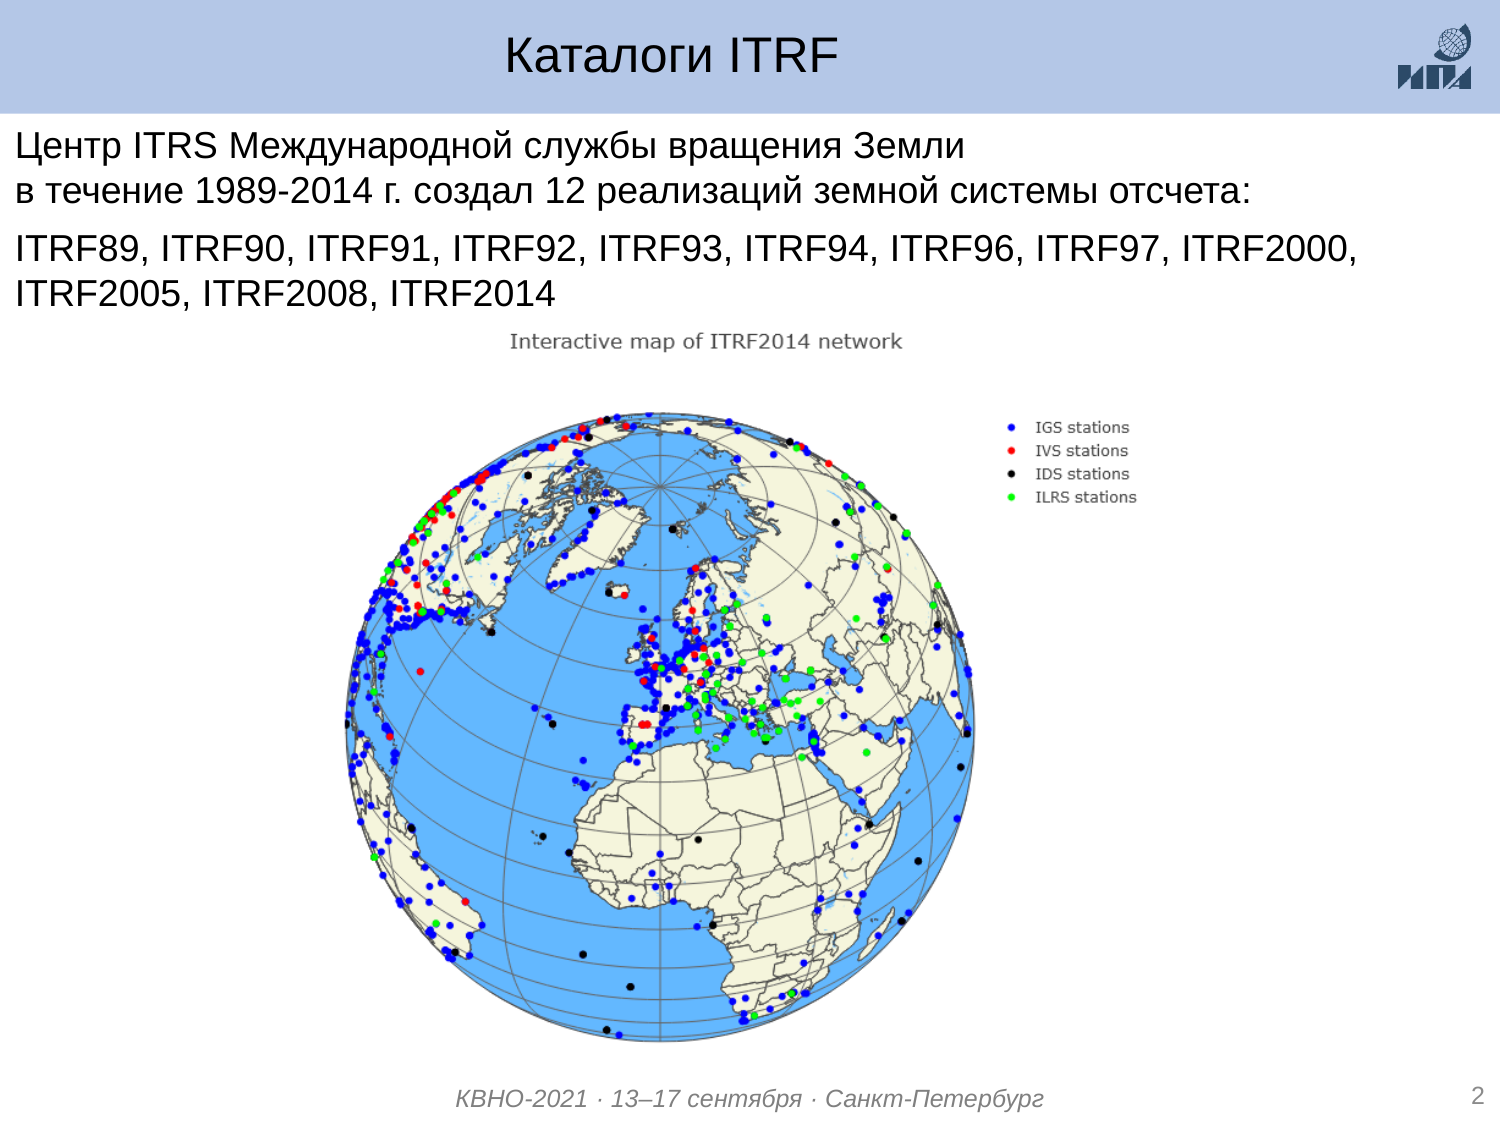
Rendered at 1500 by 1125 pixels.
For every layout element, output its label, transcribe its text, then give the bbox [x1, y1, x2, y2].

list Центр ITRS Международной службы вращения Земли в течение 1989-2014 г. создал 12 реализаций земной системы отсчета: ITRF89, ITRF90, ITRF91, ITRF92, ITRF93, ITRF94, ITRF96, ITRF97, ITRF2000, ITRF2005, ITRF2008, ITRF2014 [0, 114, 1500, 1065]
slide_number 2 [1439, 1065, 1500, 1125]
picture [296, 323, 1142, 1059]
picture [1398, 23, 1471, 89]
title Каталоги ITRF [0, 0, 1344, 114]
